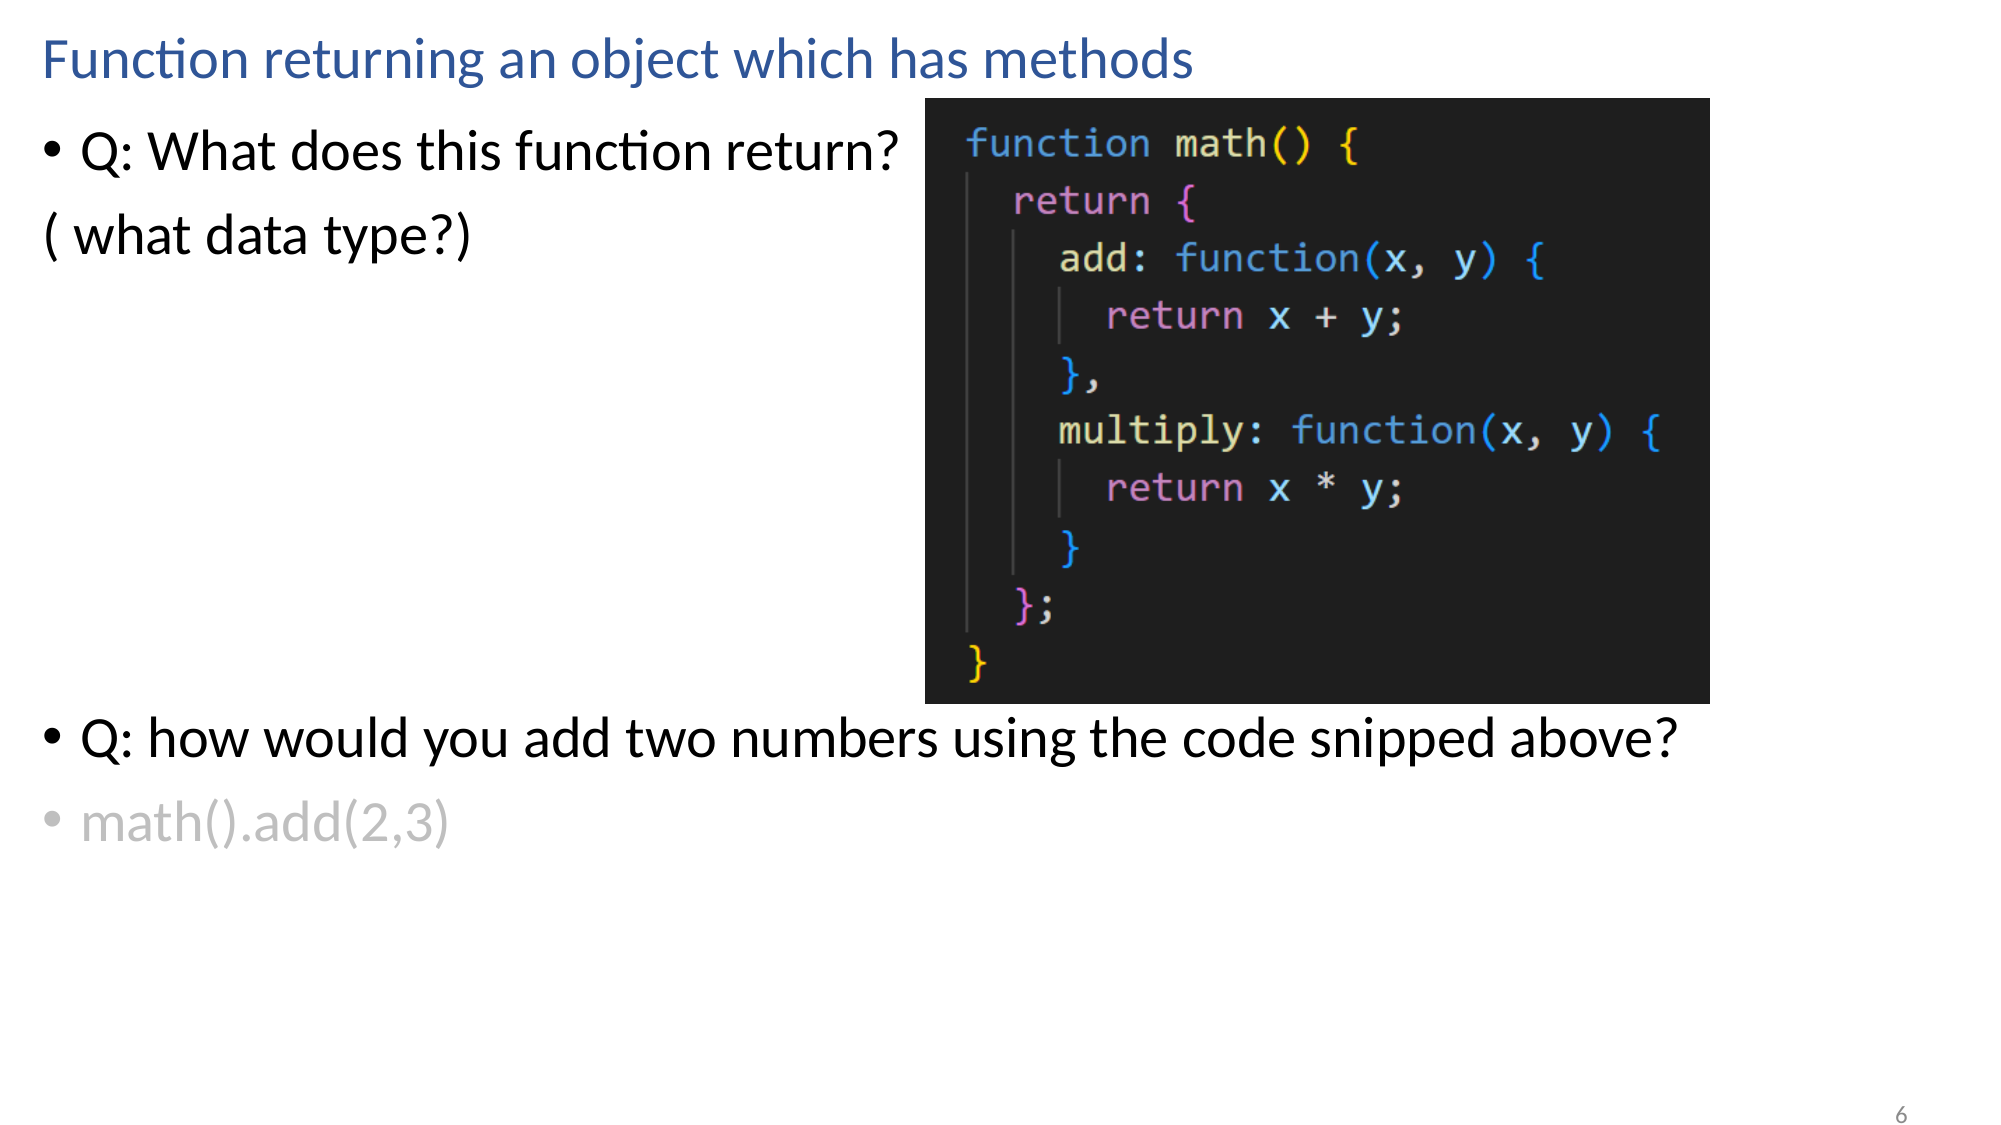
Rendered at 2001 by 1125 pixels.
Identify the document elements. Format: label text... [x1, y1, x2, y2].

list Q: What does this function return? ( what data type?) Q: how would you add two numbers using the code snipped above? math().add(2,3) [27, 112, 1985, 1092]
slide_number 6 [1818, 1092, 1923, 1125]
title Function returning an object which has methods [27, 19, 1985, 99]
picture [925, 98, 1710, 704]
